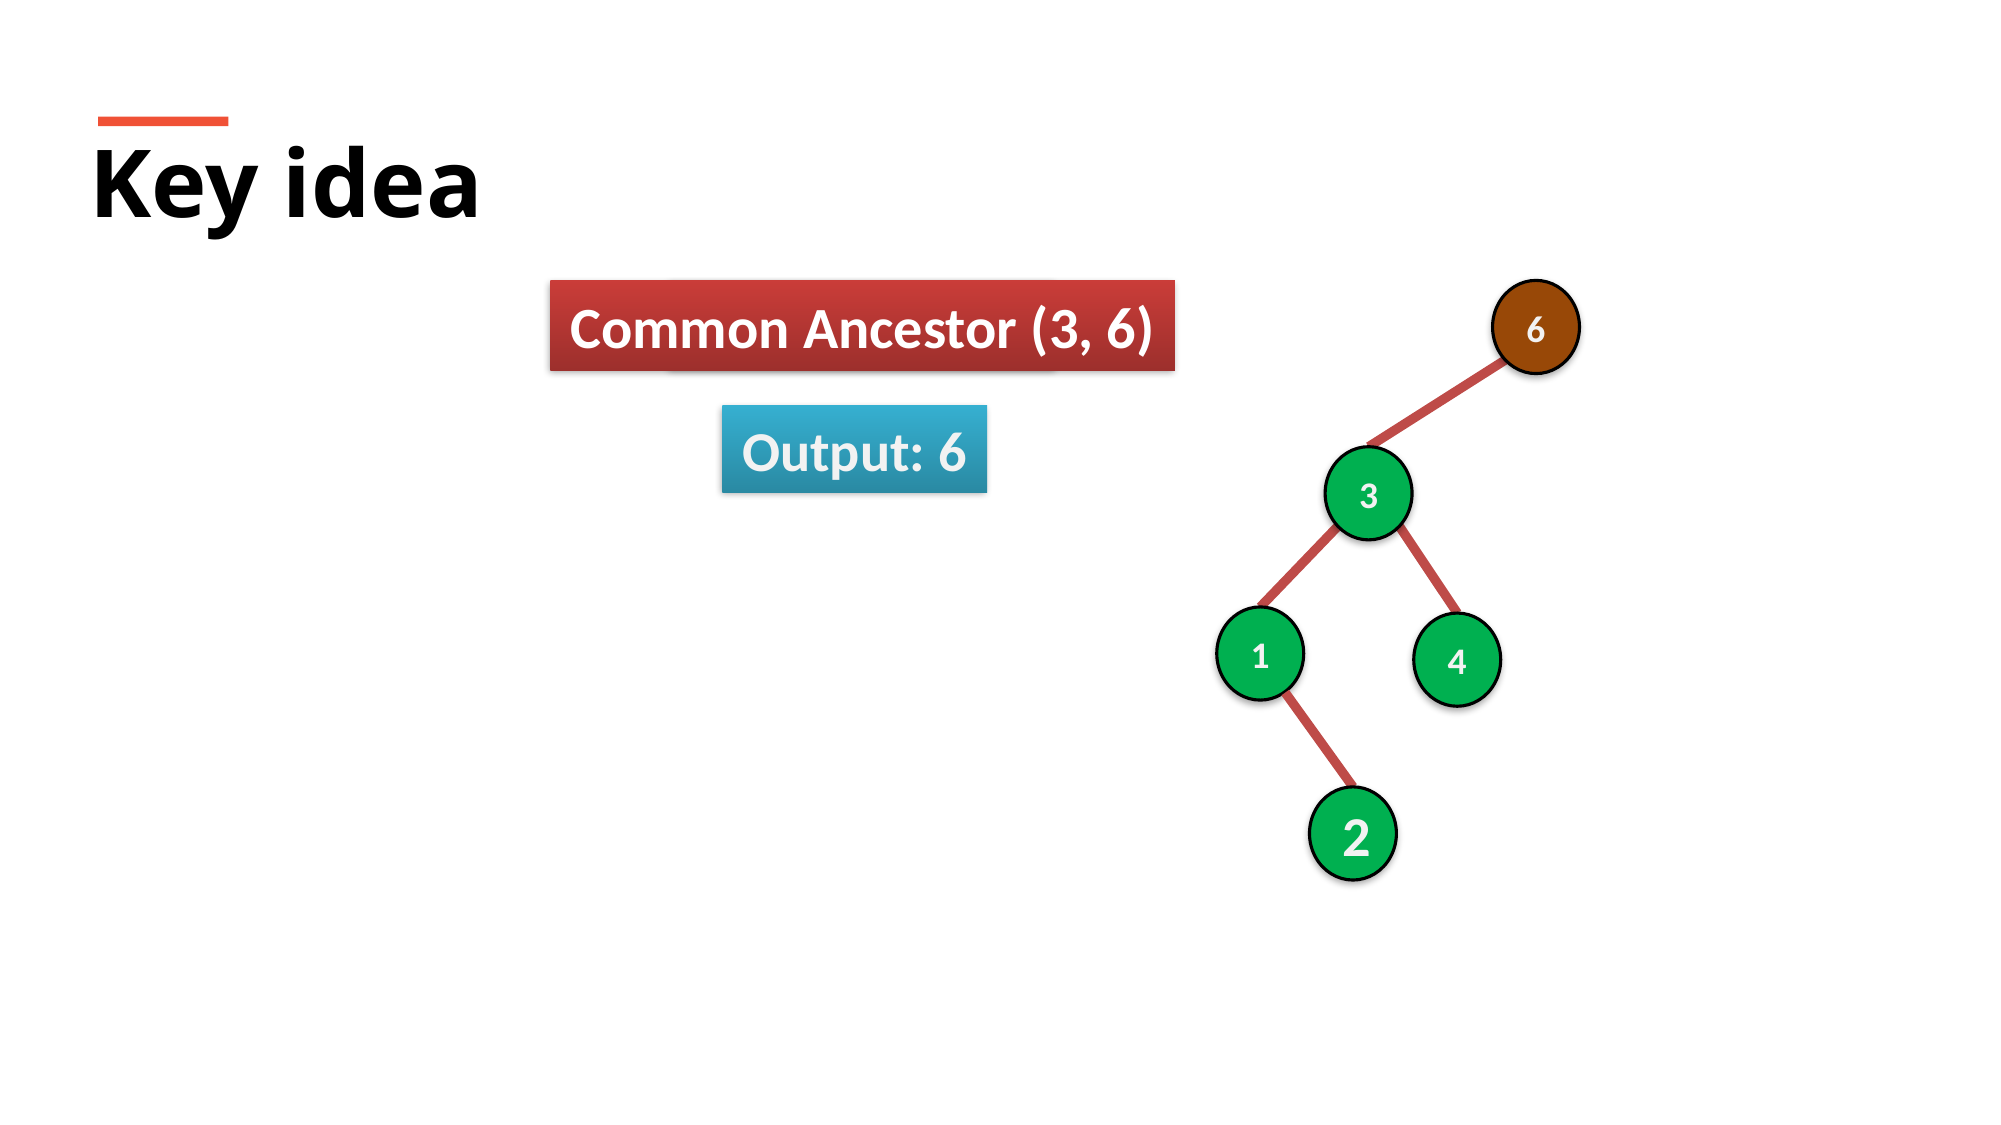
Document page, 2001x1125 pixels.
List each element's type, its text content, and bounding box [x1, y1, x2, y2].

text_box 1 [1216, 606, 1305, 701]
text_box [1393, 334, 1481, 472]
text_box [1384, 540, 1472, 599]
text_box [1271, 705, 1367, 774]
text_box [96, 115, 231, 128]
text_box 3 [1324, 445, 1413, 541]
text_box Common Ancestor (3, 6) [550, 280, 1175, 371]
text_box Output: 6 [722, 404, 988, 493]
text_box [1258, 527, 1340, 606]
text_box 2 [1308, 786, 1398, 881]
text_box Key idea [74, 116, 1902, 244]
text_box 4 [1413, 612, 1502, 708]
text_box 6 [1491, 279, 1581, 375]
